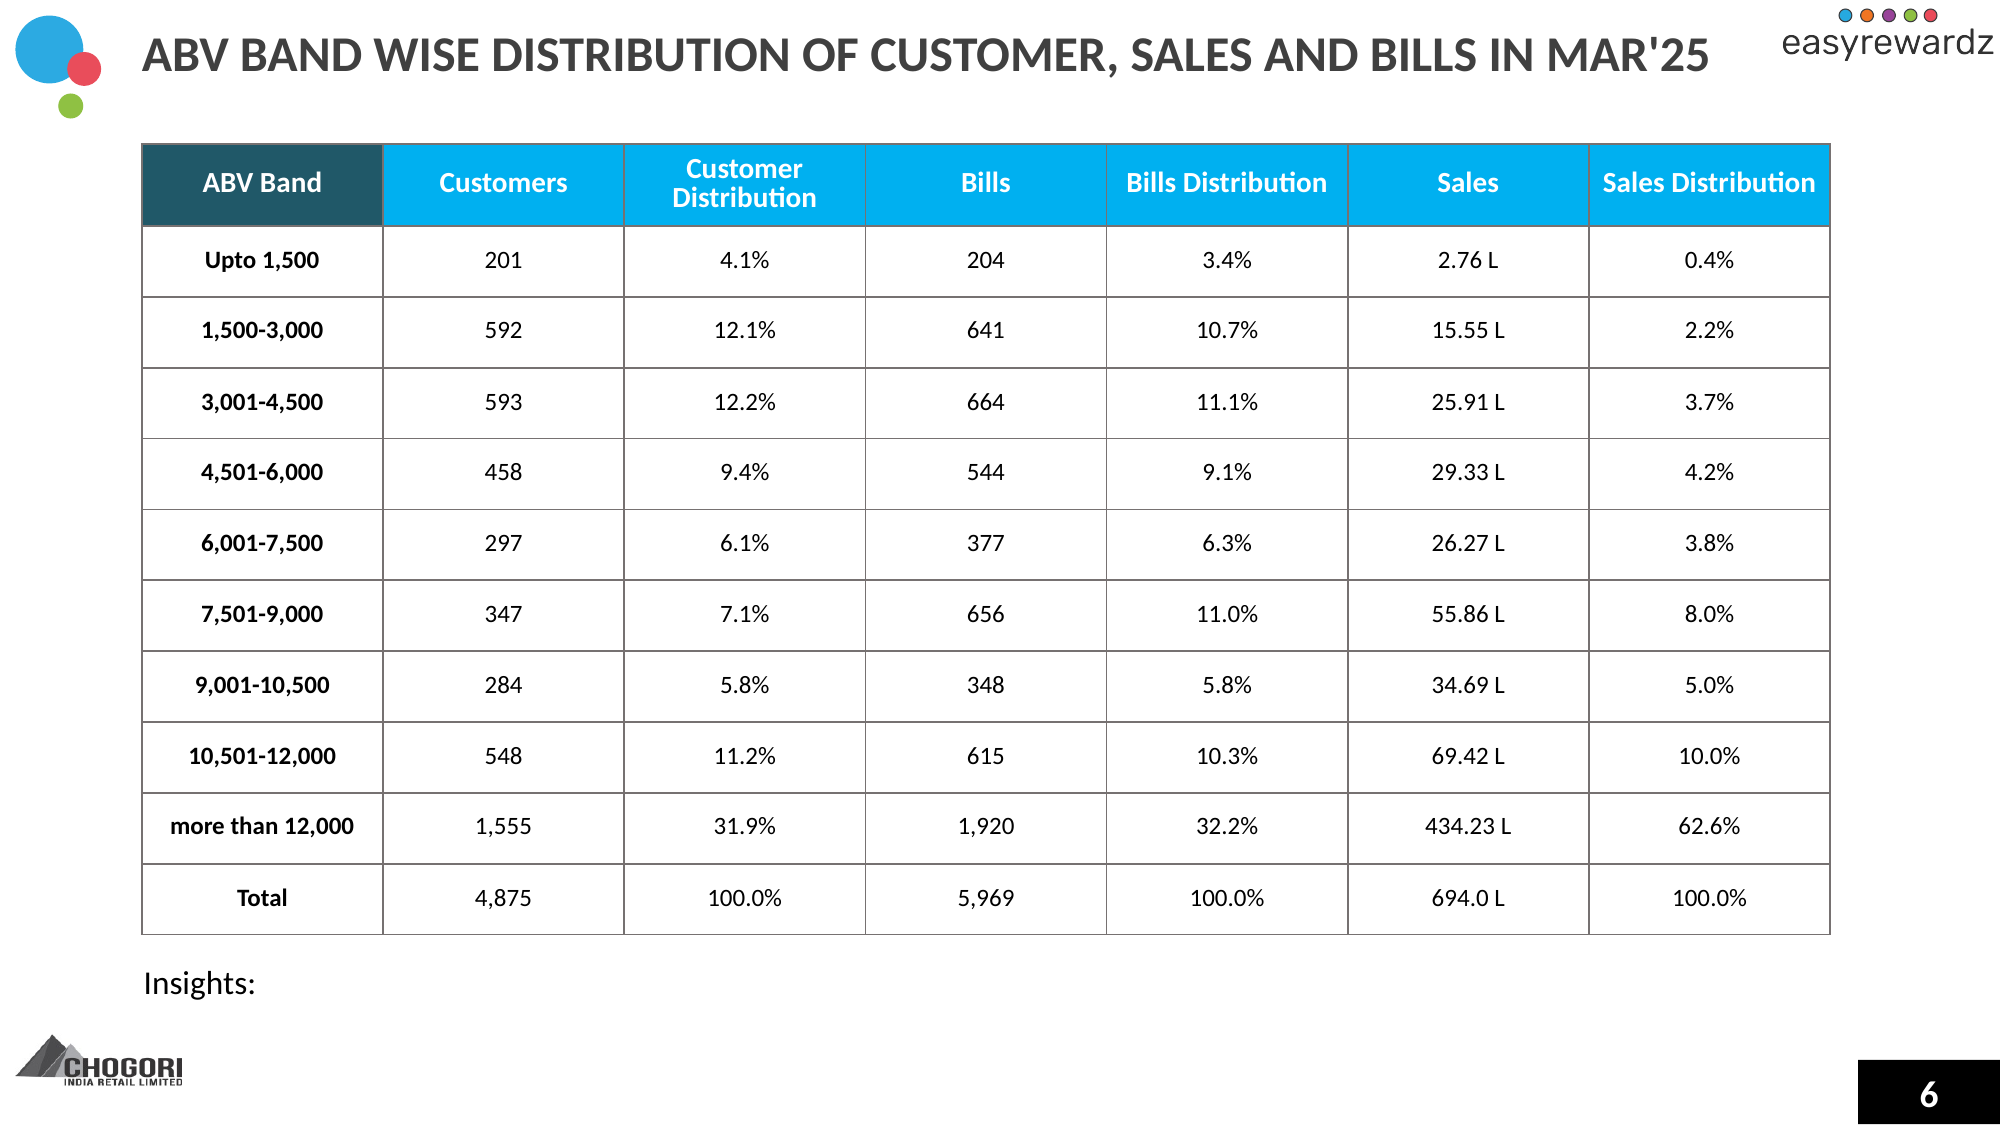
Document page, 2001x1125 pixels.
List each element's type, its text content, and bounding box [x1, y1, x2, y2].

text_box Insights: [128, 953, 1831, 1009]
table_cell Upto 1,500 [143, 227, 382, 296]
table_cell 69.42 L [1349, 723, 1588, 792]
table_cell 458 [384, 439, 623, 509]
table_cell 12.1% [625, 298, 865, 367]
table_cell 348 [866, 652, 1106, 721]
table_cell 5.8% [625, 652, 865, 721]
table_cell 11.2% [625, 723, 865, 792]
table_cell 5,969 [866, 865, 1106, 934]
table_cell 201 [384, 227, 623, 296]
table_cell 29.33 L [1349, 439, 1588, 509]
table_cell 4.1% [625, 227, 865, 296]
table_cell 4.2% [1590, 439, 1829, 509]
table_cell 548 [384, 723, 623, 792]
table_cell 12.2% [625, 369, 865, 438]
table_cell 6,001-7,500 [143, 510, 382, 579]
table_cell 204 [866, 227, 1106, 296]
table_cell 32.2% [1107, 794, 1347, 863]
table_cell 10.0% [1590, 723, 1829, 792]
table_cell 3.8% [1590, 510, 1829, 579]
table_cell 10,501-12,000 [143, 723, 382, 792]
text_box ABV BAND WISE DISTRIBUTION OF CUSTOMER, SALES AND BILLS IN MAR'25 [141, 25, 1799, 82]
table_cell 434.23 L [1349, 794, 1588, 863]
table_header Bills Distribution [1107, 145, 1347, 225]
table_cell 593 [384, 369, 623, 438]
table_cell 615 [866, 723, 1106, 792]
table_header Customers [384, 145, 623, 225]
table_cell 7.1% [625, 581, 865, 650]
table_cell 11.1% [1107, 369, 1347, 438]
table_cell 544 [866, 439, 1106, 509]
table_cell 347 [384, 581, 623, 650]
table_cell 11.0% [1107, 581, 1347, 650]
table_cell 9.1% [1107, 439, 1347, 509]
table_cell 5.8% [1107, 652, 1347, 721]
table_cell 2.76 L [1349, 227, 1588, 296]
table_cell 8.0% [1590, 581, 1829, 650]
table_cell 4,501-6,000 [143, 439, 382, 509]
table_cell 26.27 L [1349, 510, 1588, 579]
table_cell 10.7% [1107, 298, 1347, 367]
table_header ABV Band [143, 145, 382, 225]
table_cell 25.91 L [1349, 369, 1588, 438]
table_cell 3,001-4,500 [143, 369, 382, 438]
table_cell 694.0 L [1349, 865, 1588, 934]
table_cell 377 [866, 510, 1106, 579]
table_cell 100.0% [1590, 865, 1829, 934]
table_cell 9,001-10,500 [143, 652, 382, 721]
table_cell 7,501-9,000 [143, 581, 382, 650]
table_cell 9.4% [625, 439, 865, 509]
table_cell 4,875 [384, 865, 623, 934]
table_cell 100.0% [1107, 865, 1347, 934]
table_cell 15.55 L [1349, 298, 1588, 367]
picture [1777, 1, 2000, 66]
table_cell 284 [384, 652, 623, 721]
table_header Sales [1349, 145, 1588, 225]
picture [15, 999, 182, 1121]
table_cell 1,555 [384, 794, 623, 863]
table_cell 1,500-3,000 [143, 298, 382, 367]
table_cell 664 [866, 369, 1106, 438]
table_cell 297 [384, 510, 623, 579]
table_cell 3.7% [1590, 369, 1829, 438]
table_cell 641 [866, 298, 1106, 367]
table_cell 31.9% [625, 794, 865, 863]
table_cell 34.69 L [1349, 652, 1588, 721]
table_cell 6.3% [1107, 510, 1347, 579]
table_cell 100.0% [625, 865, 865, 934]
table_cell 10.3% [1107, 723, 1347, 792]
table_cell 592 [384, 298, 623, 367]
table_cell 0.4% [1590, 227, 1829, 296]
table_cell more than 12,000 [143, 794, 382, 863]
table_cell 3.4% [1107, 227, 1347, 296]
table_header Bills [866, 145, 1106, 225]
table_cell 2.2% [1590, 298, 1829, 367]
table_cell 5.0% [1590, 652, 1829, 721]
table_header Sales Distribution [1590, 145, 1829, 225]
table_cell 656 [866, 581, 1106, 650]
table_cell Total [143, 865, 382, 934]
table_cell 62.6% [1590, 794, 1829, 863]
table_cell 1,920 [866, 794, 1106, 863]
table_cell 55.86 L [1349, 581, 1588, 650]
table_header Customer Distribution [625, 145, 865, 225]
table_cell 6.1% [625, 510, 865, 579]
